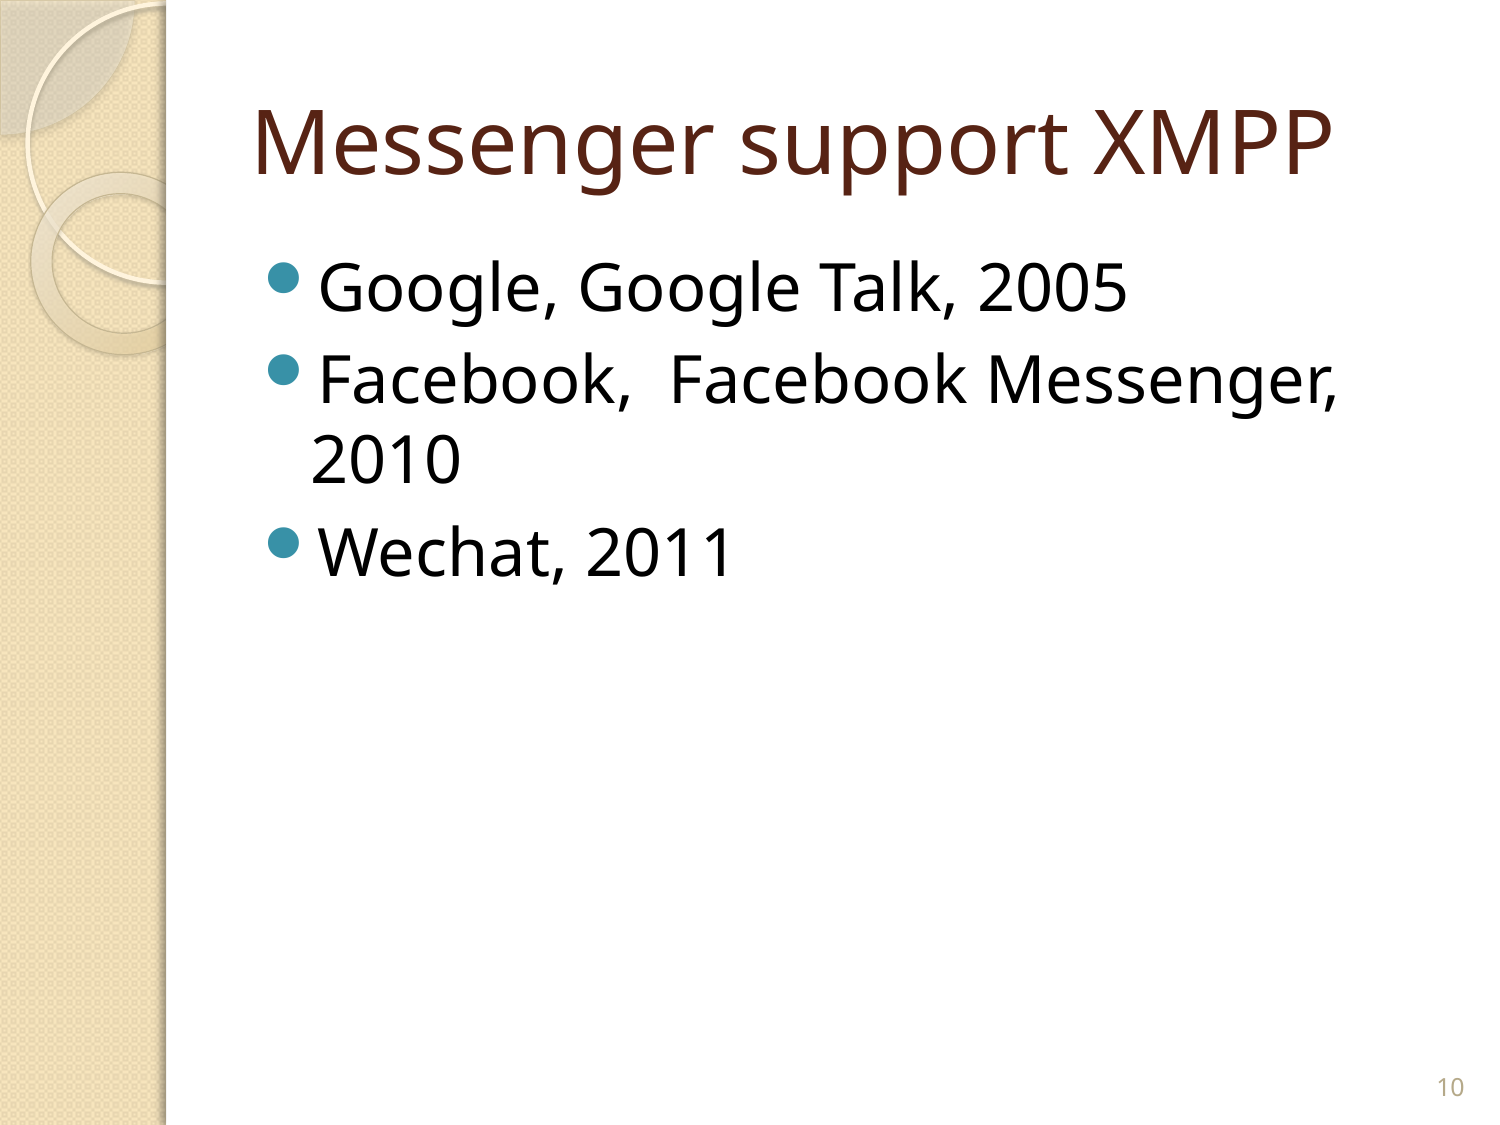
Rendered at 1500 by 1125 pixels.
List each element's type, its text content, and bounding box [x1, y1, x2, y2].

title Messenger support XMPP [235, 45, 1466, 233]
slide_number 10 [1413, 1034, 1488, 1113]
list Google, Google Talk, 2005 Facebook, Facebook Messenger, 2010 Wechat, 2011 [235, 237, 1466, 1025]
